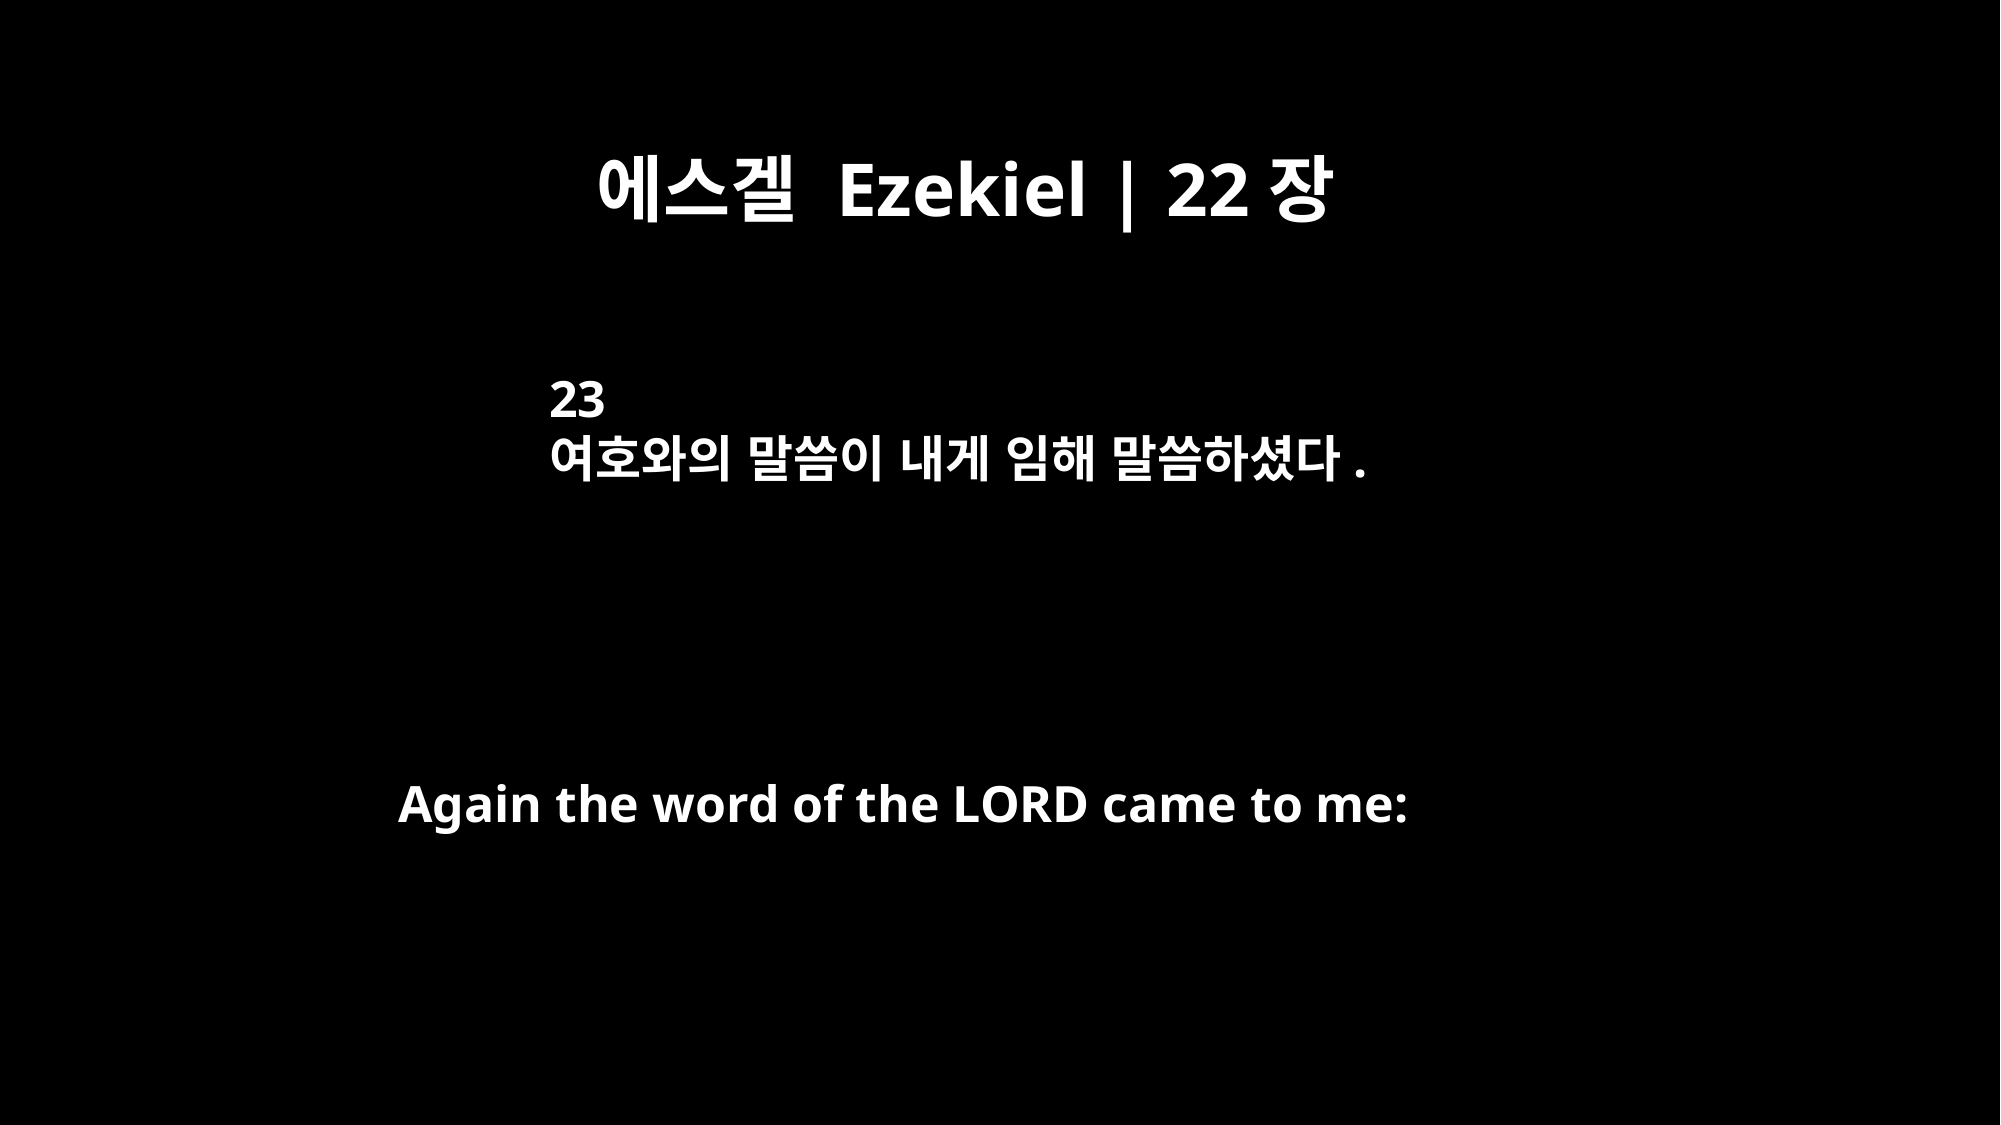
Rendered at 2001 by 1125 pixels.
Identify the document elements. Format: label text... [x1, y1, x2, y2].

text_box 23 여호와의 말씀이 내게 임해 말씀하셨다. [534, 359, 1383, 495]
text_box 에스겔 Ezekiel | 22장 [581, 136, 1351, 239]
text_box Again the word of the LORD came to me: [383, 764, 1425, 840]
